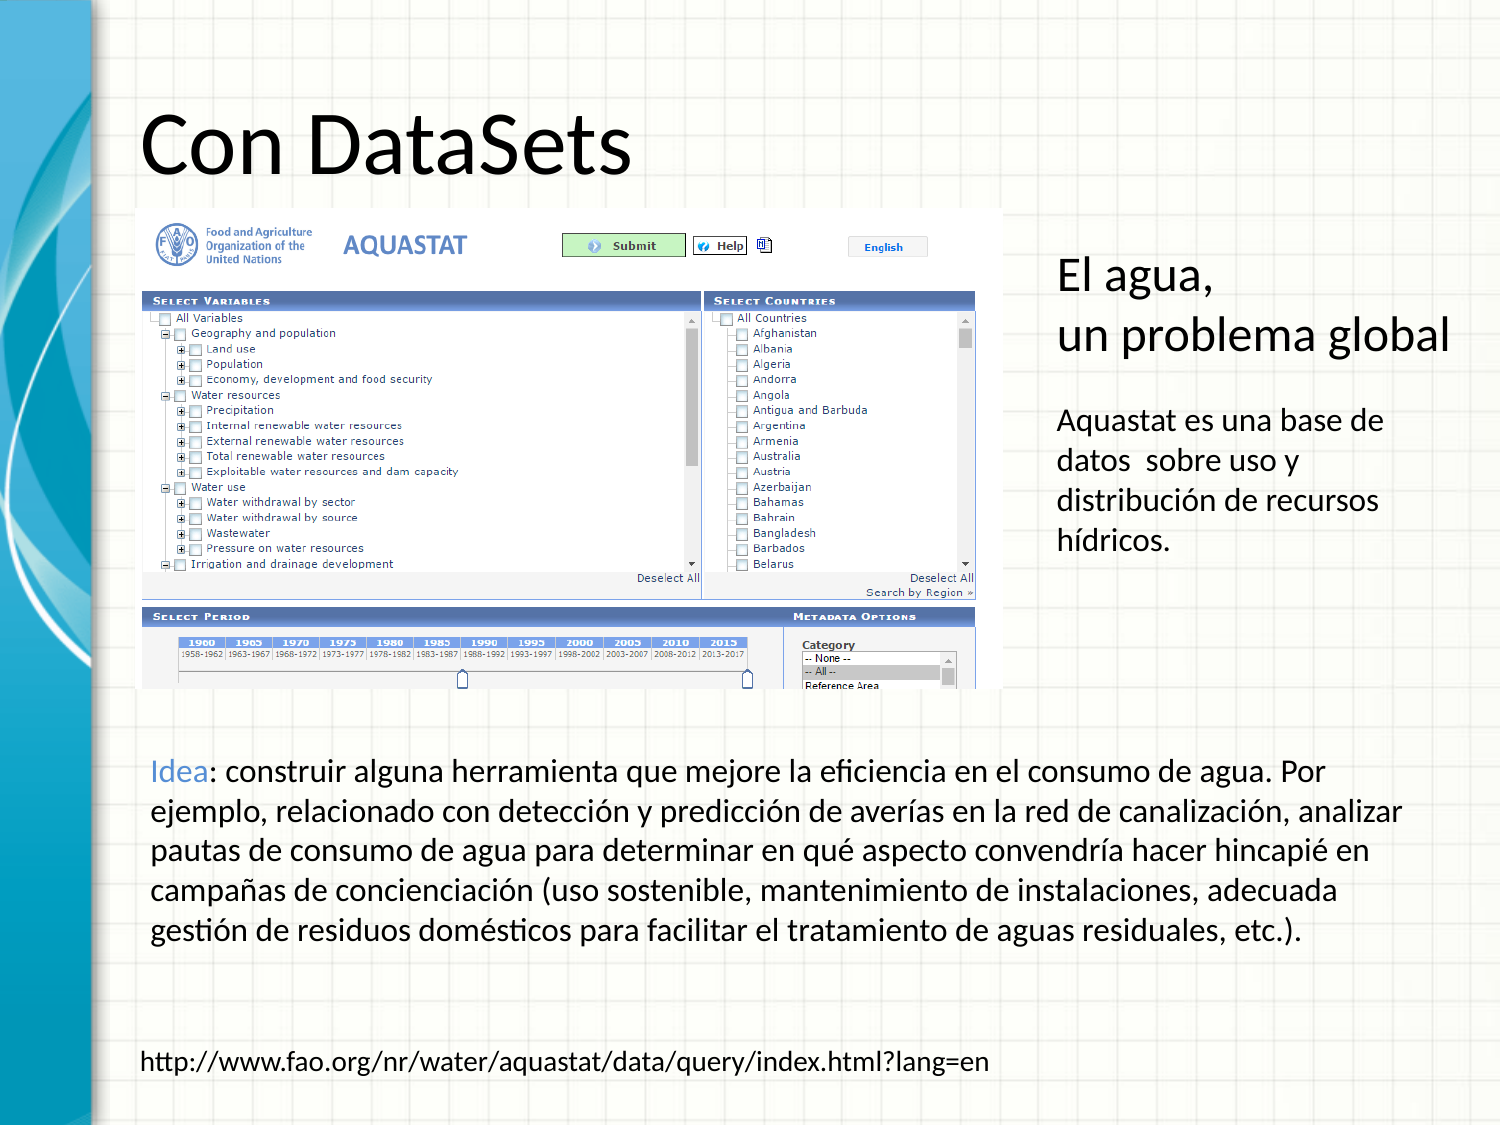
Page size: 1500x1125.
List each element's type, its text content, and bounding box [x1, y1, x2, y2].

text_box El agua, un problema global [1041, 208, 1500, 396]
text_box Aquastat es una base de datos sobre uso y distribución de recursos hídricos. [1041, 390, 1450, 566]
picture [0, 0, 1500, 1125]
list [135, 207, 1003, 689]
text_box http://www.fao.org/nr/water/aquastat/data/query/index.html?lang=en [124, 1034, 1386, 1085]
title Con DataSets [125, 44, 1450, 232]
text_box Idea: construir alguna herramienta que mejore la eficiencia en el consumo de agua. Por ejemplo, relacionado con detección y predicción de averías en la red de canalización, analizar pautas de consumo de agua para determinar en qué aspecto convendría hacer hincapié en campañas de concienciación (uso sostenible, mantenimiento de instalaciones, adecuada gestión de residuos domésticos para facilitar el tratamiento de aguas residuales, etc.). [135, 741, 1427, 956]
